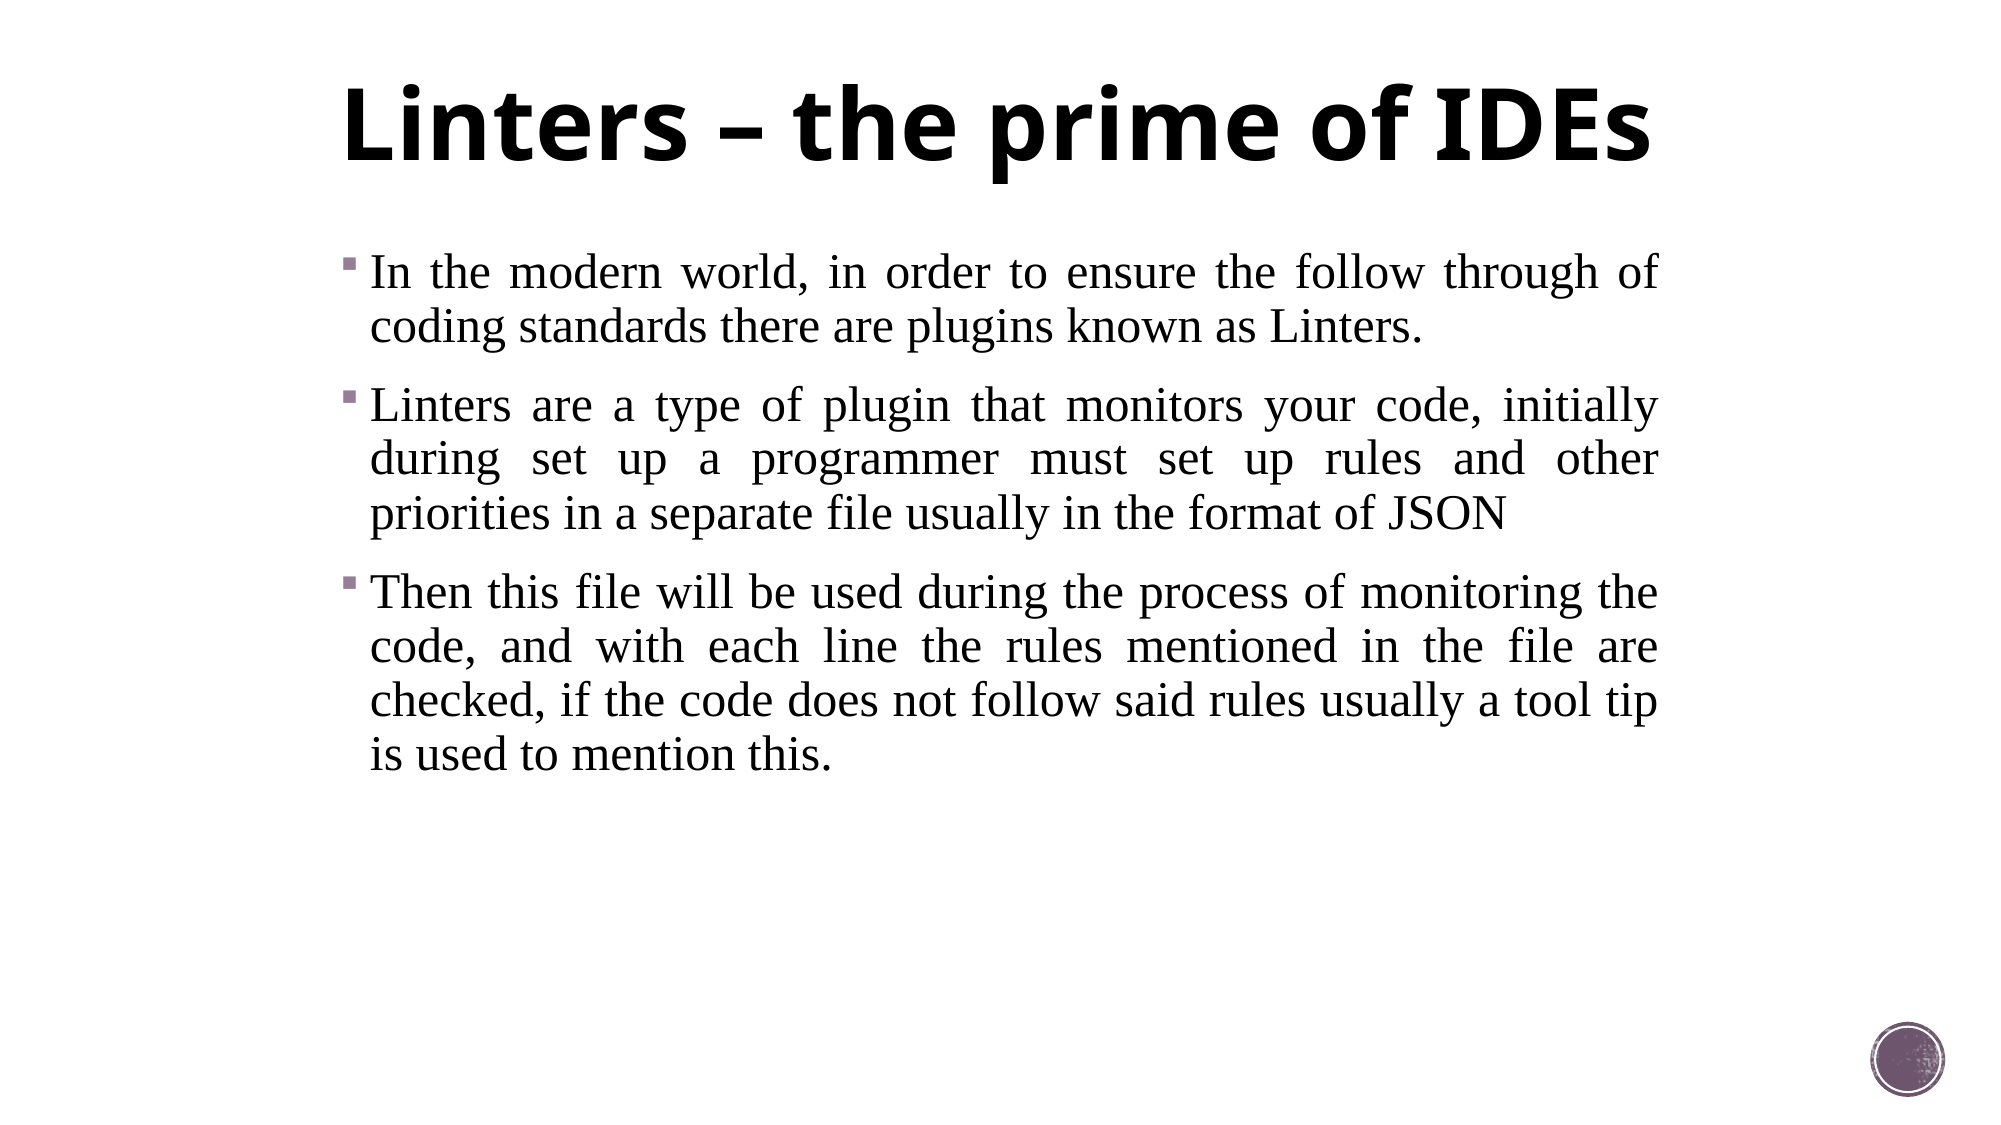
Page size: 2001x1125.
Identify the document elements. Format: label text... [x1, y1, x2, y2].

list In the modern world, in order to ensure the follow through of coding standards there are plugins known as Linters. Linters are a type of plugin that monitors your code, initially during set up a programmer must set up rules and other priorities in a separate file usually in the format of JSON Then this file will be used during the process of monitoring the code, and with each line the rules mentioned in the file are checked, if the code does not follow said rules usually a tool tip is used to mention this. [324, 237, 1675, 1005]
title Linters – the prime of IDEs [324, 43, 1675, 213]
